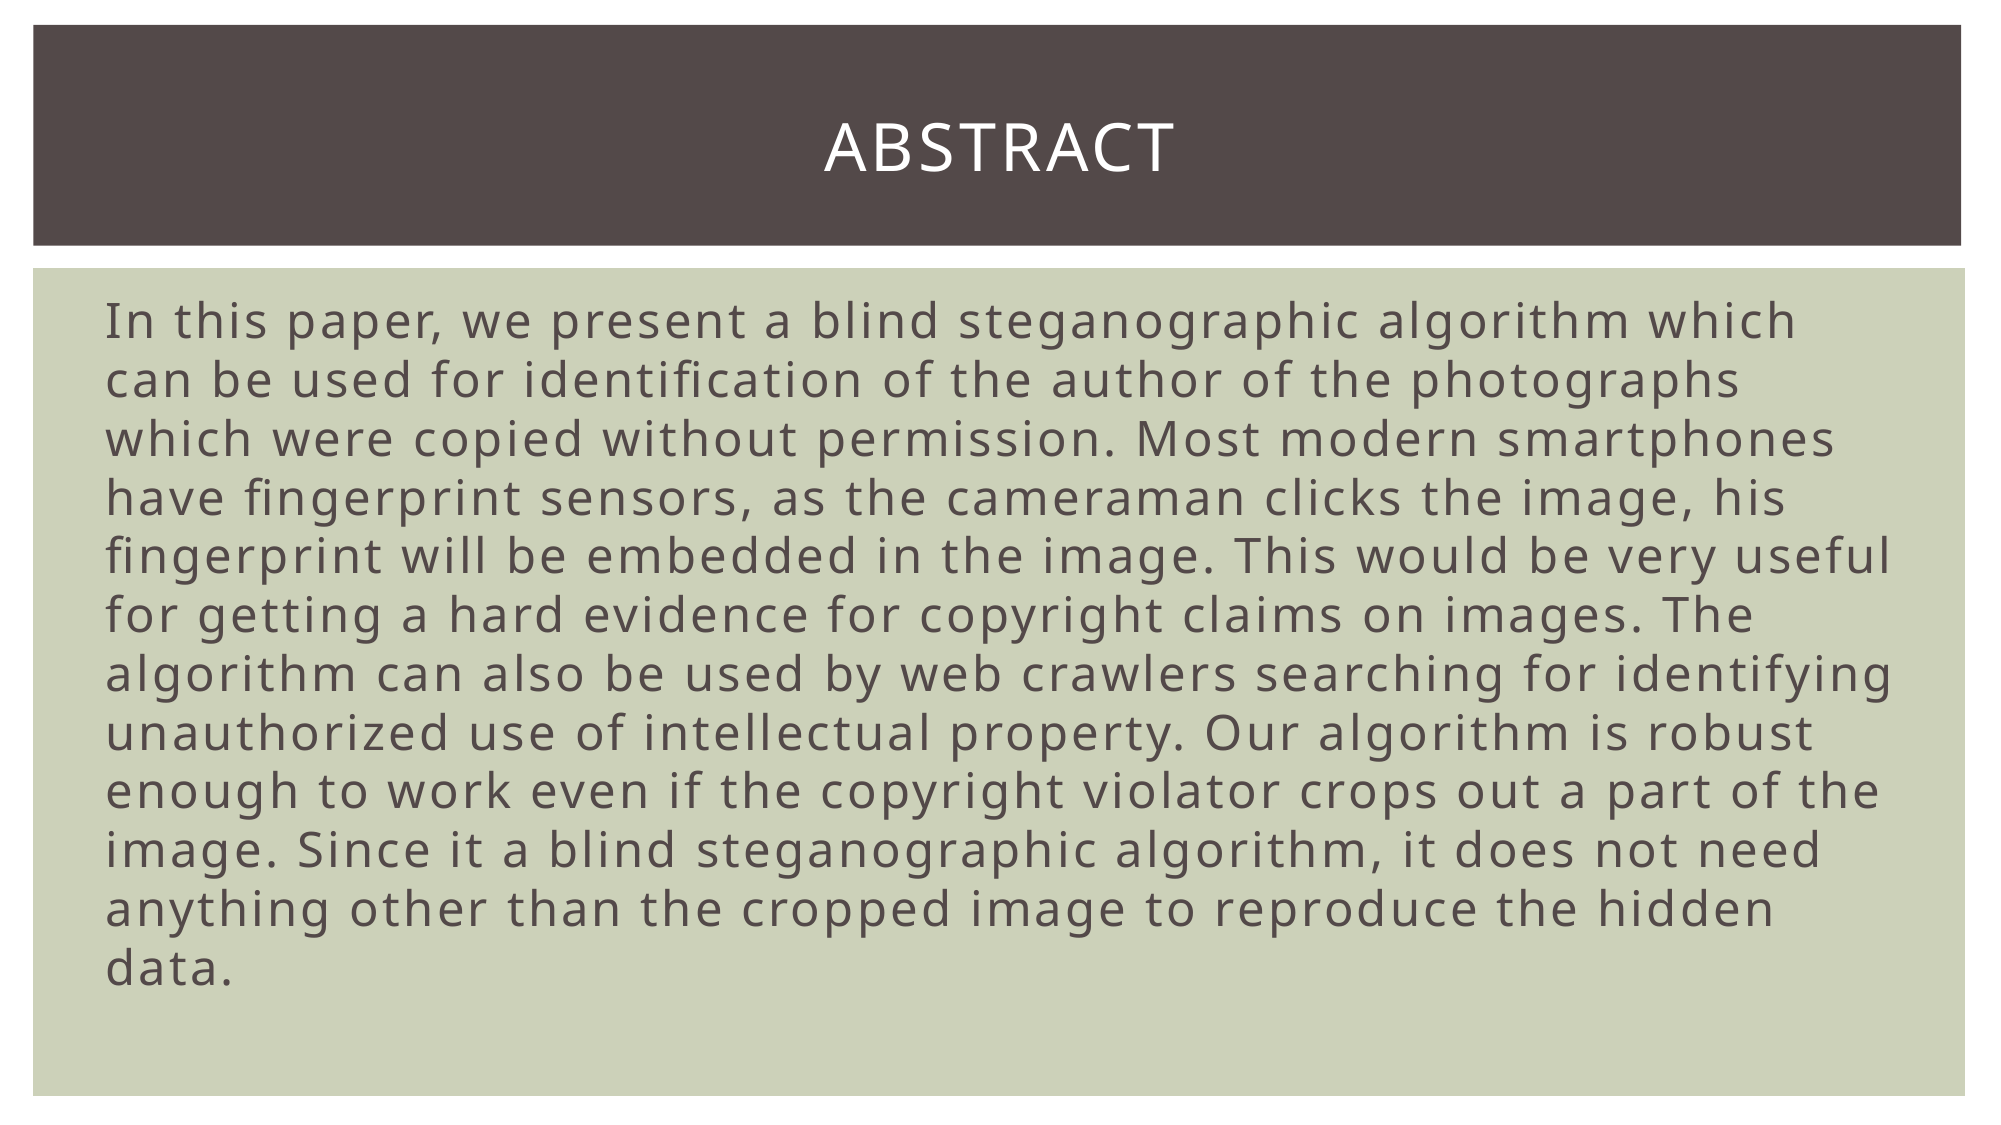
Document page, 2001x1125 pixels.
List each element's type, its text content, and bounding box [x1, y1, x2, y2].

title Abstract [83, 58, 1917, 232]
list In this paper, we present a blind steganographic algorithm which can be used for identification of the author of the photographs which were copied without permission. Most modern smartphones have fingerprint sensors, as the cameraman clicks the image, his fingerprint will be embedded in the image. This would be very useful for getting a hard evidence for copyright claims on images. The algorithm can also be used by web crawlers searching for identifying unauthorized use of intellectual property. Our algorithm is robust enough to work even if the copyright violator crops out a part of the image. Since it a blind steganographic algorithm, it does not need anything other than the cropped image to reproduce the hidden data. [83, 281, 1923, 1005]
